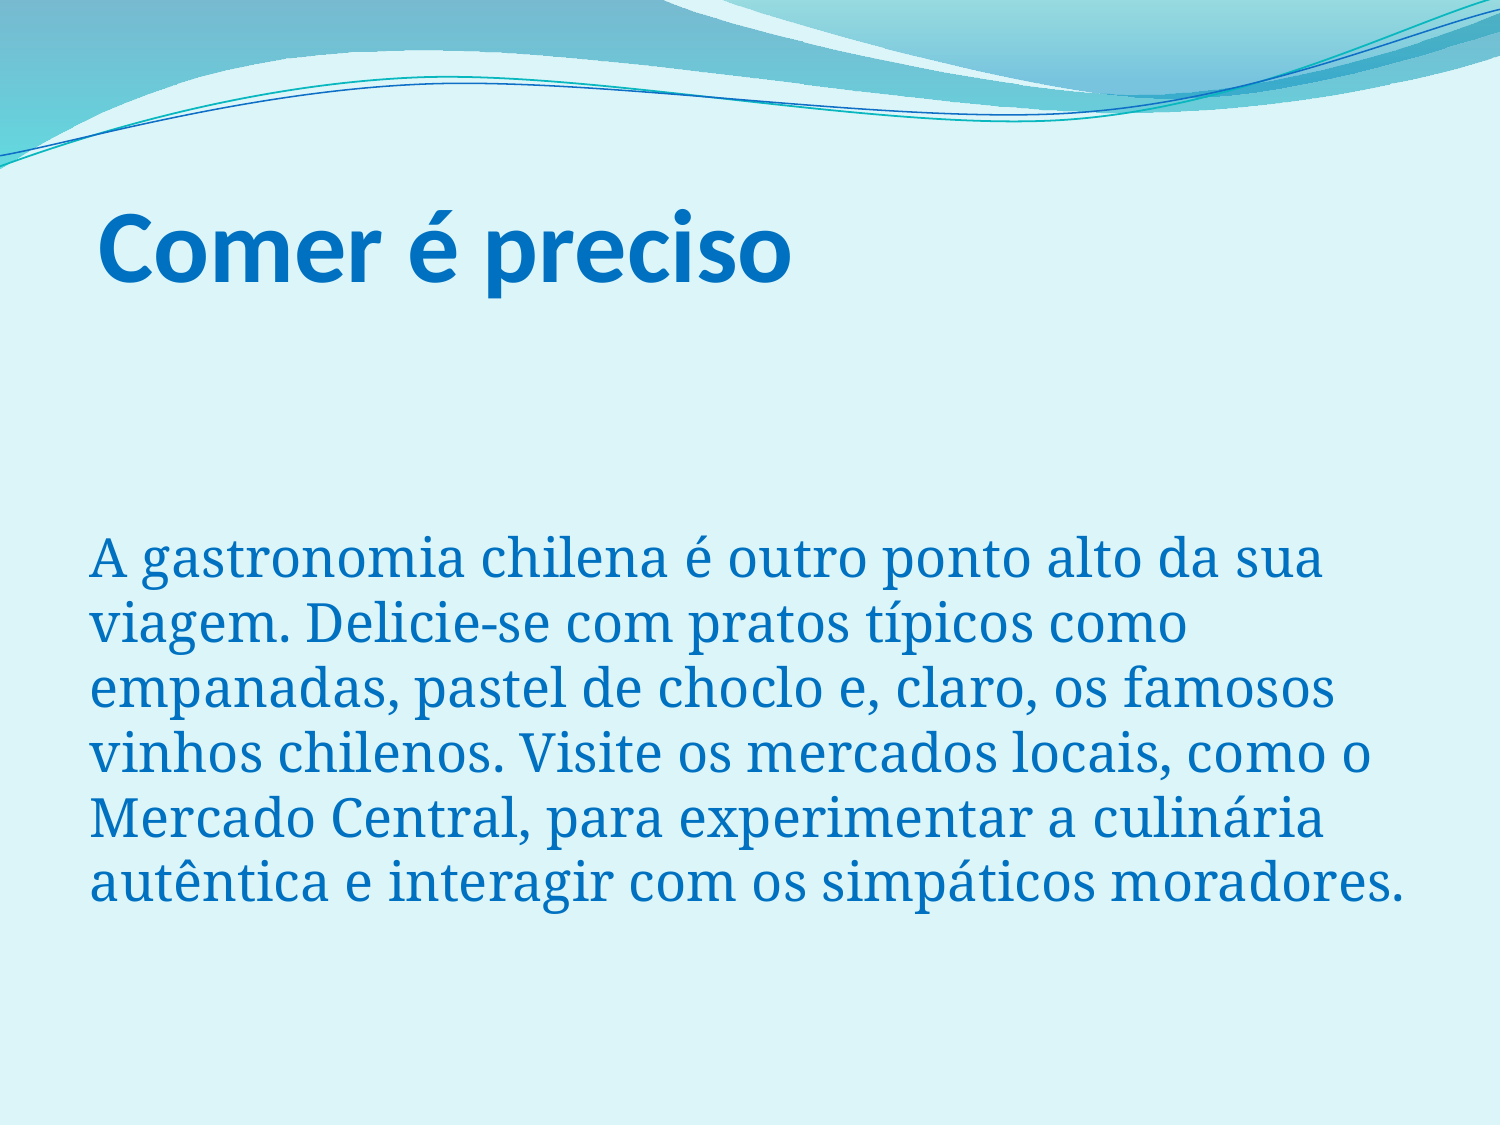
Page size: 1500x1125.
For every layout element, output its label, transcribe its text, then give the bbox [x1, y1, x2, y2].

list A gastronomia chilena é outro ponto alto da sua viagem. Delicie-se com pratos típicos como empanadas, pastel de choclo e, claro, os famosos vinhos chilenos. Visite os mercados locais, como o Mercado Central, para experimentar a culinária autêntica e interagir com os simpáticos moradores. [75, 515, 1425, 1038]
title Comer é preciso [75, 115, 1425, 303]
